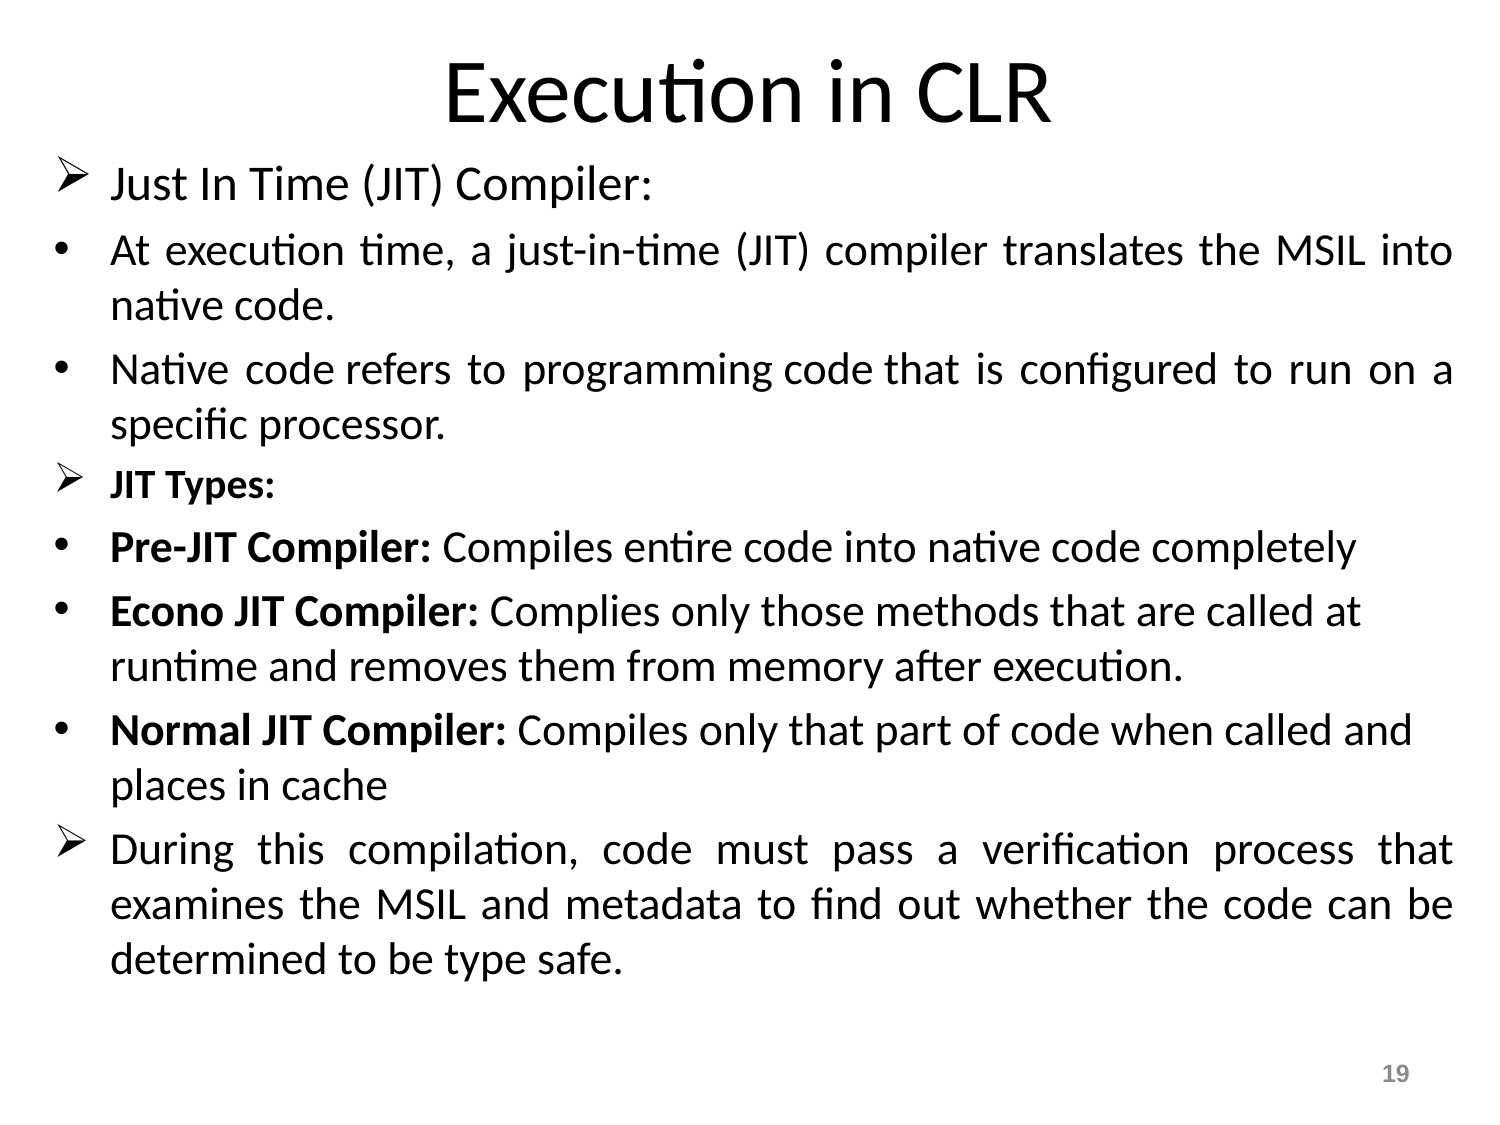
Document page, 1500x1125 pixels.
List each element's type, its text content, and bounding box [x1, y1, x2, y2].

slide_number 19 [1074, 1042, 1425, 1103]
title Execution in CLR [85, 0, 1413, 143]
list Just In Time (JIT) Compiler: At execution time, a just-in-time (JIT) compiler translates the MSIL into native code. Native code refers to programming code that is configured to run on a specific processor. JIT Types: Pre-JIT Compiler: Compiles entire code into native code completely Econo JIT Compiler: Complies only those methods that are called at runtime and removes them from memory after execution. Normal JIT Compiler: Compiles only that part of code when called and places in cache During this compilation, code must pass a verification process that examines the MSIL and metadata to find out whether the code can be determined to be type safe. [38, 143, 1471, 1022]
